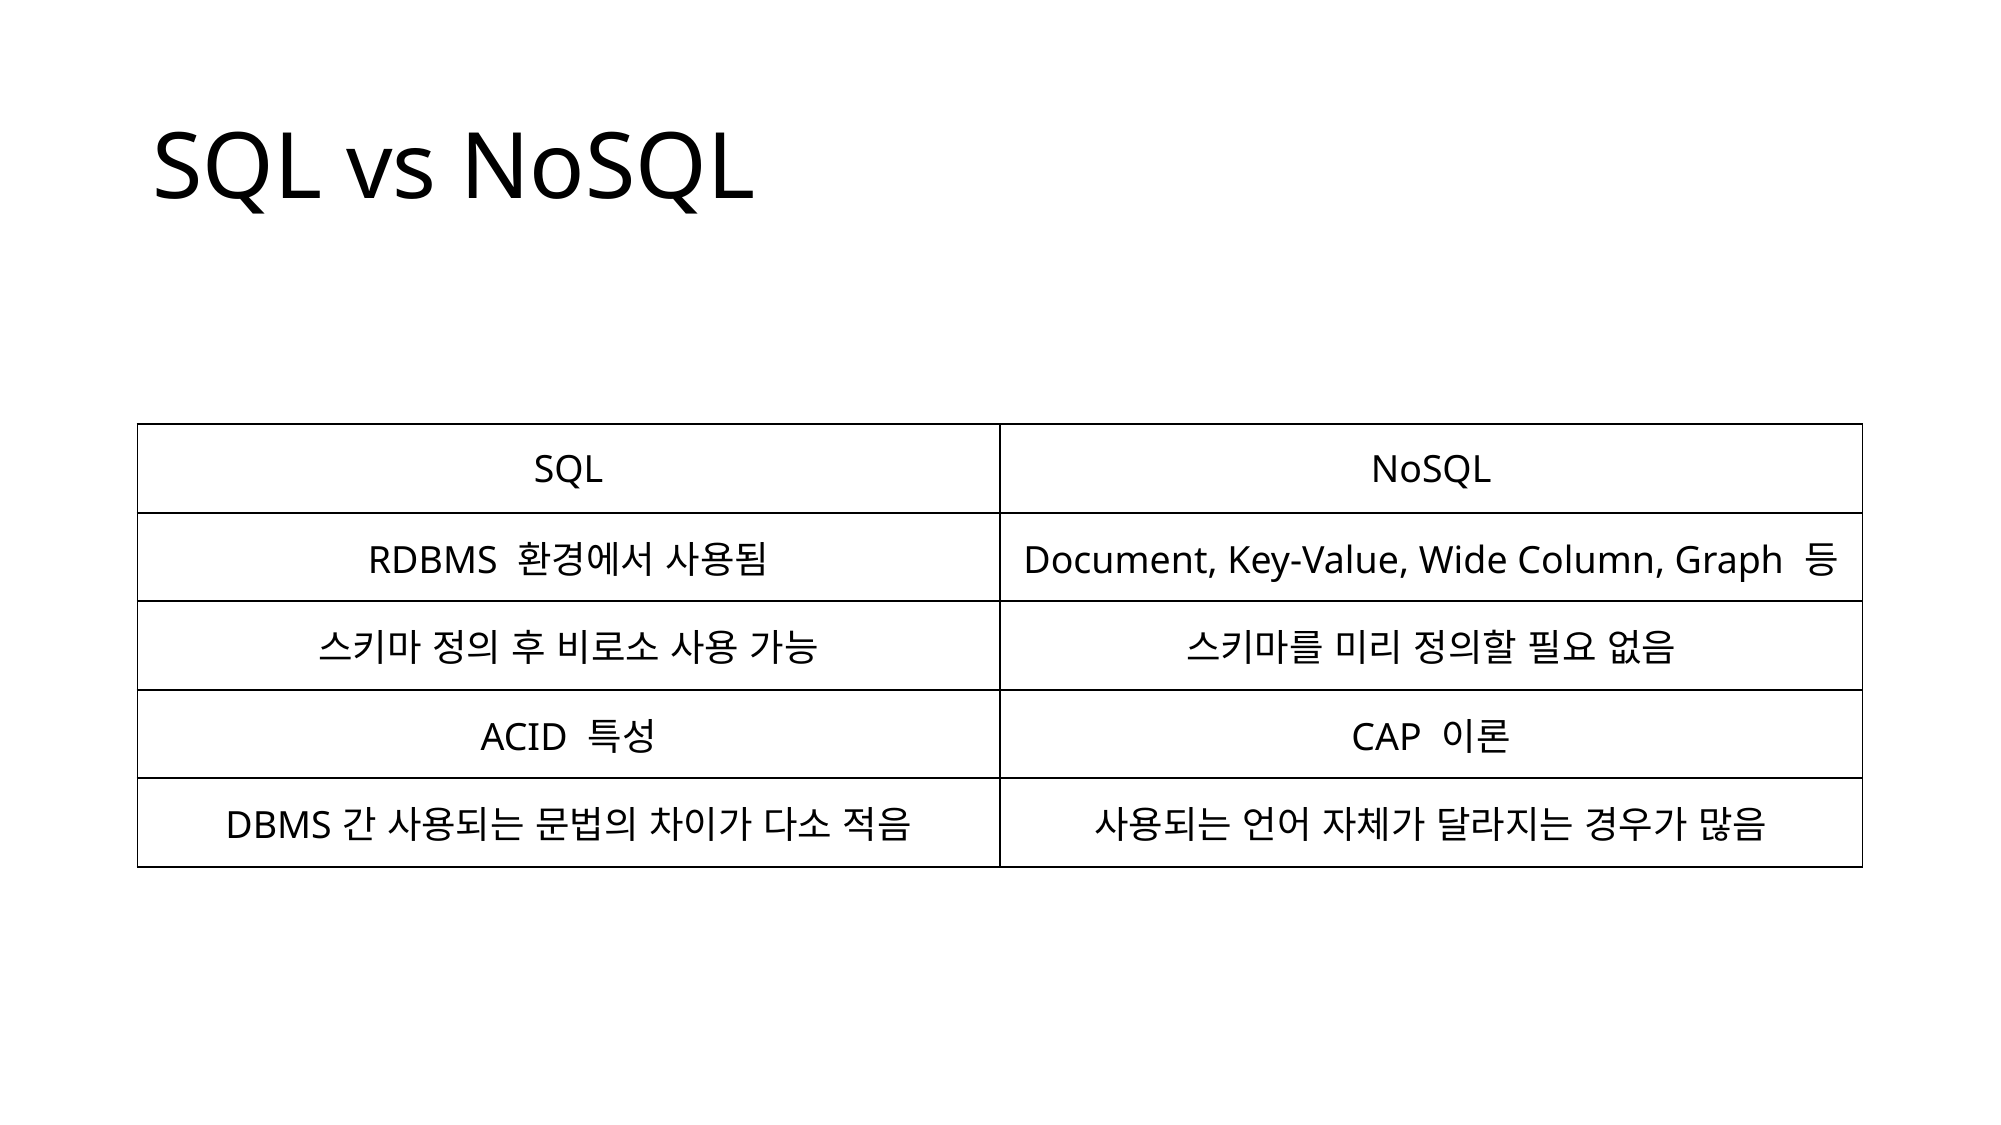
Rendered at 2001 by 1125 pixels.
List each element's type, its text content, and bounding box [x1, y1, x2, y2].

table_cell ACID 특성 [138, 691, 999, 777]
table_header NoSQL [1001, 425, 1862, 512]
table_cell DBMS간 사용되는 문법의 차이가 다소 적음 [138, 779, 999, 866]
table_header SQL [138, 425, 999, 512]
table_cell RDBMS 환경에서 사용됨 [138, 514, 999, 600]
table_cell 사용되는 언어 자체가 달라지는 경우가 많음 [1001, 779, 1862, 866]
table_cell Document, Key-Value, Wide Column, Graph 등 [1001, 514, 1862, 600]
table_cell 스키마 정의 후 비로소 사용 가능 [138, 602, 999, 689]
table_cell 스키마를 미리 정의할 필요 없음 [1001, 602, 1862, 689]
title SQL vs NoSQL [137, 59, 1863, 278]
table_cell CAP 이론 [1001, 691, 1862, 777]
